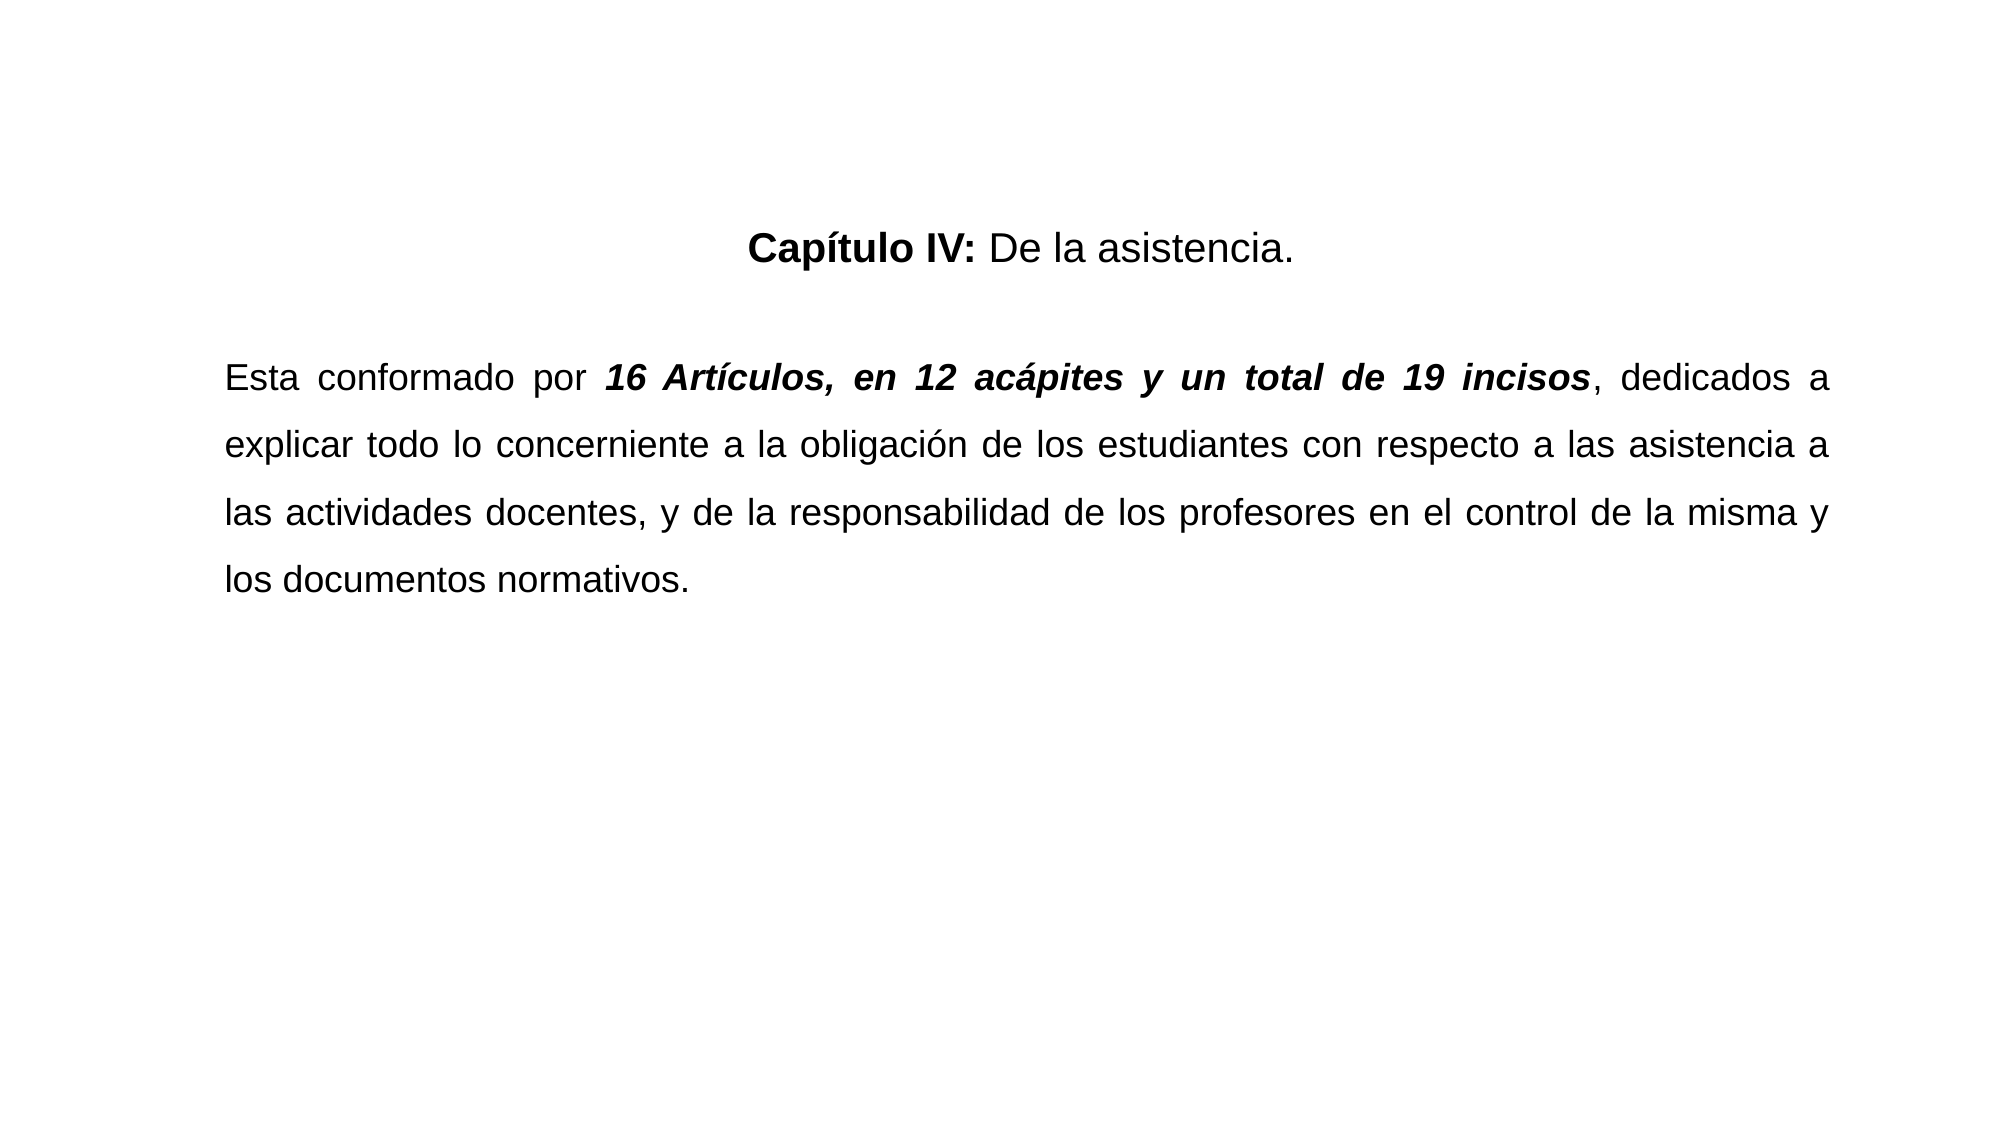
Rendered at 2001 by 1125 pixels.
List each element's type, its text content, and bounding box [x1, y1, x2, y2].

text_box Capítulo IV: De la asistencia. Esta conformado por 16 Artículos, en 12 acápites y un total de 19 incisos, dedicados a explicar todo lo concerniente a la obligación de los estudiantes con respecto a las asistencia a las actividades docentes, y de la responsabilidad de los profesores en el control de la misma y los documentos normativos. [209, 188, 1845, 608]
